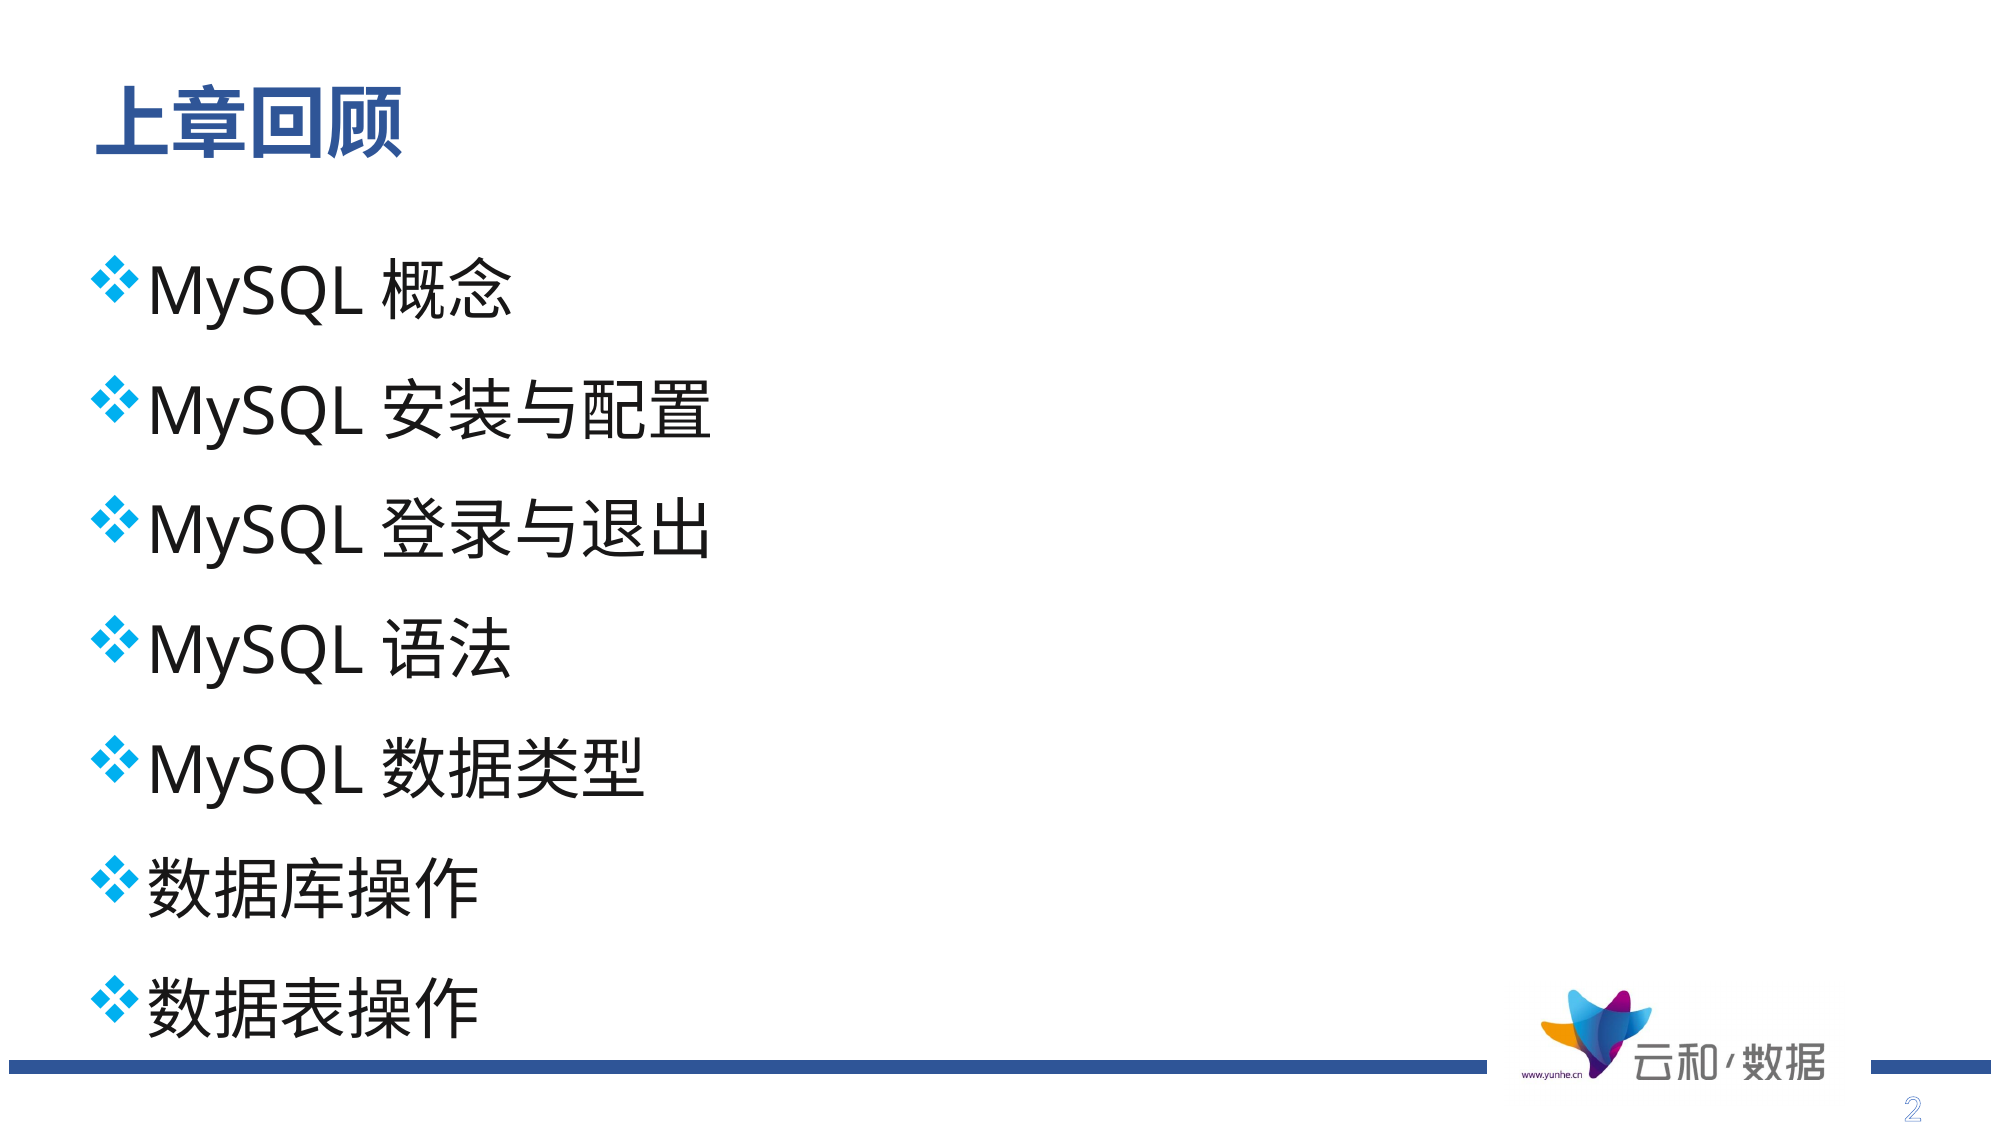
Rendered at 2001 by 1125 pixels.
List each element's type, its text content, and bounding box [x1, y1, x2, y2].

text_box 上章回顾 [70, 58, 1963, 184]
picture [1804, 981, 1845, 1106]
text_box MySQL概念 MySQL安装与配置 MySQL登录与退出 MySQL语法 MySQL数据类型 数据库操作 数据表操作 [70, 200, 1804, 1125]
